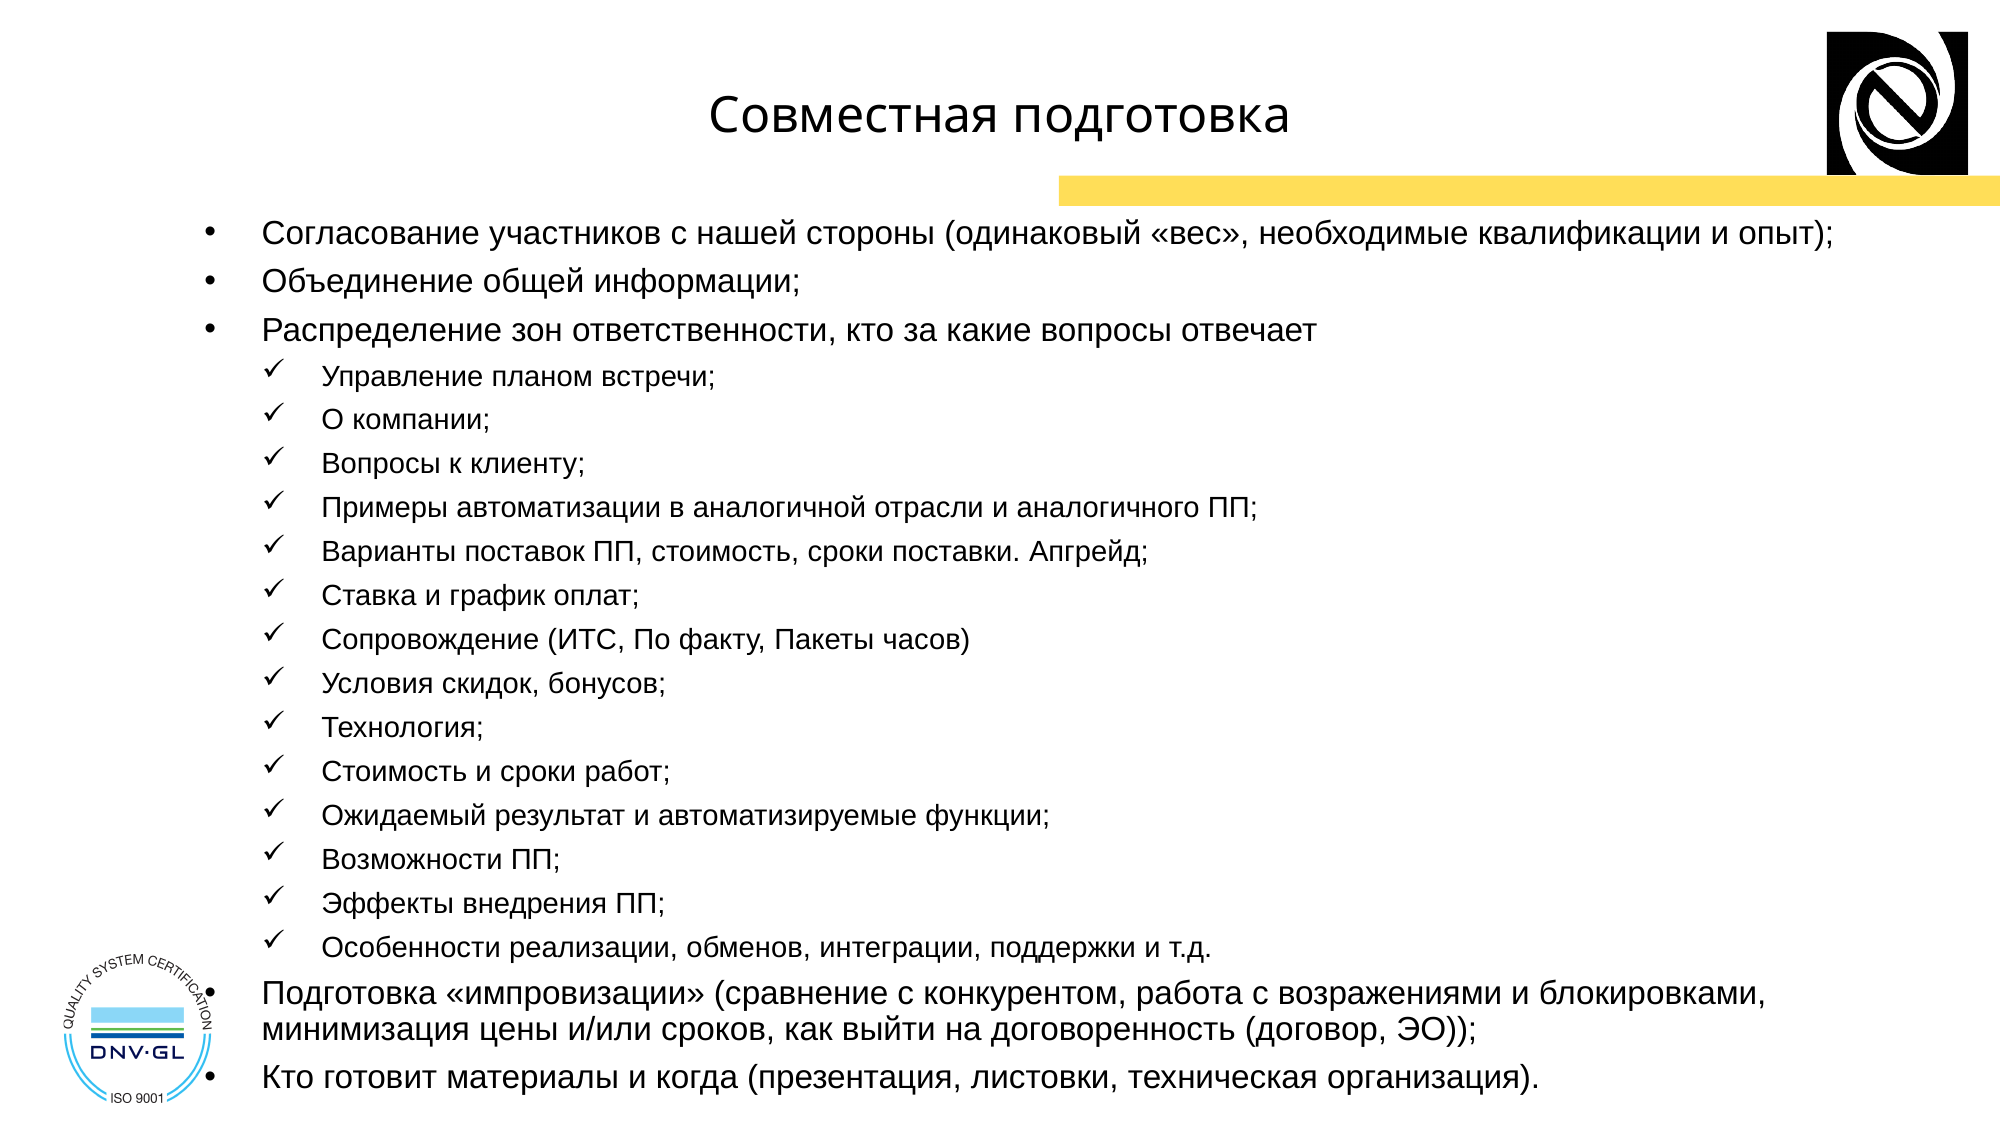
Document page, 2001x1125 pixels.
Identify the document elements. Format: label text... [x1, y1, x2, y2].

list Согласование участников с нашей стороны (одинаковый «вес», необходимые квалификации и опыт); Объединение общей информации; Распределение зон ответственности, кто за какие вопросы отвечает Управление планом встречи; О компании; Вопросы к клиенту; Примеры автоматизации в аналогичной отрасли и аналогичного ПП; Варианты поставок ПП, стоимость, сроки поставки. Апгрейд; Ставка и график оплат; Сопровождение (ИТС, По факту, Пакеты часов) Условия скидок, бонусов; Технология; Стоимость и сроки работ; Ожидаемый результат и автоматизируемые функции; Возможности ПП; Эффекты внедрения ПП; Особенности реализации, обменов, интеграции, поддержки и т.д. Подготовка «импровизации» (сравнение с конкурентом, работа с возражениями и блокировками, минимизация цены и/или сроков, как выйти на договоренность (договор, ЭО)); Кто готовит материалы и когда (презентация, листовки, техническая организация). [129, 208, 1957, 1125]
title Совместная подготовка [137, 59, 1863, 173]
picture [1826, 29, 1983, 197]
picture [63, 954, 129, 1103]
